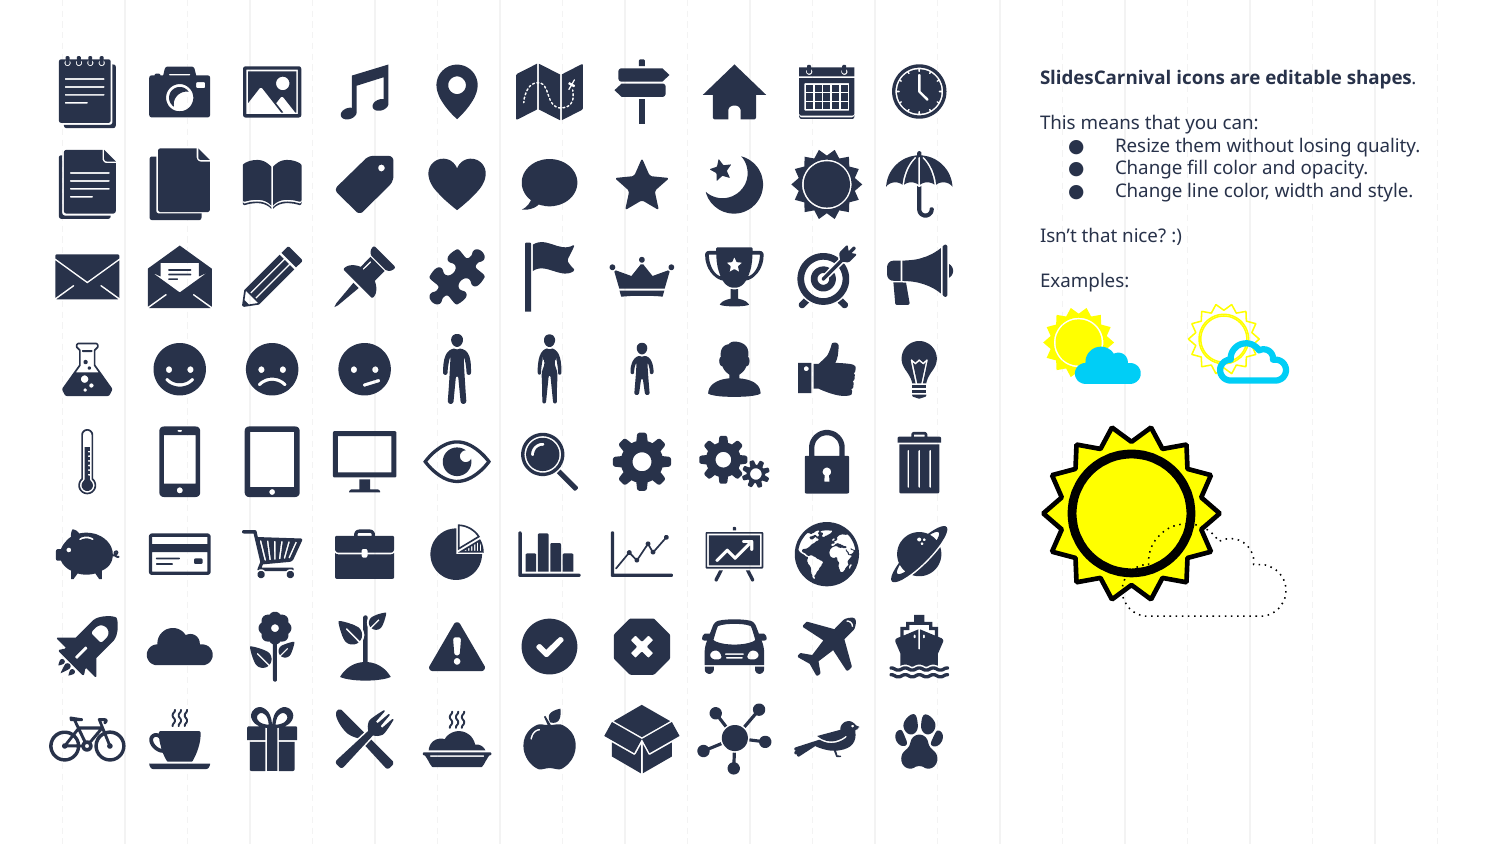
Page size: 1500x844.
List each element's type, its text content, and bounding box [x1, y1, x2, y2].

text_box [889, 614, 950, 679]
text_box [146, 628, 213, 666]
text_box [148, 708, 211, 770]
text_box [147, 245, 212, 309]
text_box [153, 343, 206, 396]
text_box [708, 341, 761, 397]
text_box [520, 432, 579, 491]
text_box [524, 241, 575, 312]
text_box [49, 716, 126, 762]
text_box [794, 721, 860, 758]
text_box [791, 149, 863, 220]
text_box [242, 66, 302, 118]
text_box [610, 531, 674, 578]
text_box SlidesCarnival icons are editable shapes. This means that you can: Resize them without losing quality. Change fill color and opacity. Change line color, width and style. Isn’t that nice? :) Examples: [1024, 51, 1451, 302]
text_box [797, 245, 857, 309]
text_box [428, 158, 486, 211]
text_box [159, 426, 201, 498]
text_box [518, 531, 581, 578]
text_box [55, 529, 120, 580]
text_box [613, 618, 671, 675]
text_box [523, 708, 576, 770]
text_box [705, 156, 764, 214]
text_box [78, 428, 97, 495]
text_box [515, 63, 584, 121]
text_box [332, 430, 397, 493]
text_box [697, 703, 772, 775]
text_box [249, 611, 295, 682]
text_box [245, 343, 299, 396]
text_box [609, 256, 675, 297]
text_box [702, 64, 767, 120]
text_box [436, 64, 478, 120]
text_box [699, 435, 770, 488]
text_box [334, 246, 396, 308]
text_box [148, 533, 211, 576]
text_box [798, 64, 855, 120]
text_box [901, 340, 938, 399]
text_box [429, 622, 485, 672]
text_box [895, 713, 944, 769]
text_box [338, 612, 391, 681]
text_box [1042, 307, 1115, 378]
text_box [521, 159, 578, 210]
text_box [804, 429, 850, 494]
text_box [338, 343, 391, 396]
text_box [429, 249, 485, 305]
text_box [1128, 538, 1286, 617]
text_box [616, 159, 668, 210]
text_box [334, 529, 395, 580]
text_box [1117, 352, 1141, 384]
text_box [149, 148, 211, 221]
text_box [58, 149, 116, 220]
text_box [794, 522, 860, 587]
text_box [1261, 349, 1286, 381]
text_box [422, 439, 492, 484]
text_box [58, 55, 116, 129]
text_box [897, 431, 942, 494]
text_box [55, 254, 120, 300]
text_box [56, 615, 118, 678]
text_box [891, 64, 947, 119]
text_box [537, 334, 562, 404]
text_box [244, 426, 300, 498]
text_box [148, 66, 211, 118]
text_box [1043, 427, 1220, 600]
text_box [1188, 304, 1260, 374]
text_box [705, 526, 764, 582]
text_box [603, 704, 680, 774]
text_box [797, 342, 856, 397]
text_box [241, 246, 303, 308]
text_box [242, 159, 302, 210]
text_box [886, 244, 954, 306]
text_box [241, 529, 303, 579]
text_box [442, 333, 472, 405]
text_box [885, 150, 953, 218]
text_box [422, 710, 492, 768]
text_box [614, 59, 670, 125]
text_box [62, 342, 113, 397]
text_box [797, 617, 856, 676]
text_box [701, 619, 767, 675]
text_box [521, 618, 578, 675]
text_box [340, 64, 389, 120]
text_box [335, 709, 394, 769]
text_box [630, 342, 654, 396]
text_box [430, 524, 484, 581]
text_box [890, 525, 948, 583]
text_box [612, 432, 672, 491]
text_box [335, 155, 394, 213]
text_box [246, 706, 298, 772]
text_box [704, 247, 764, 307]
